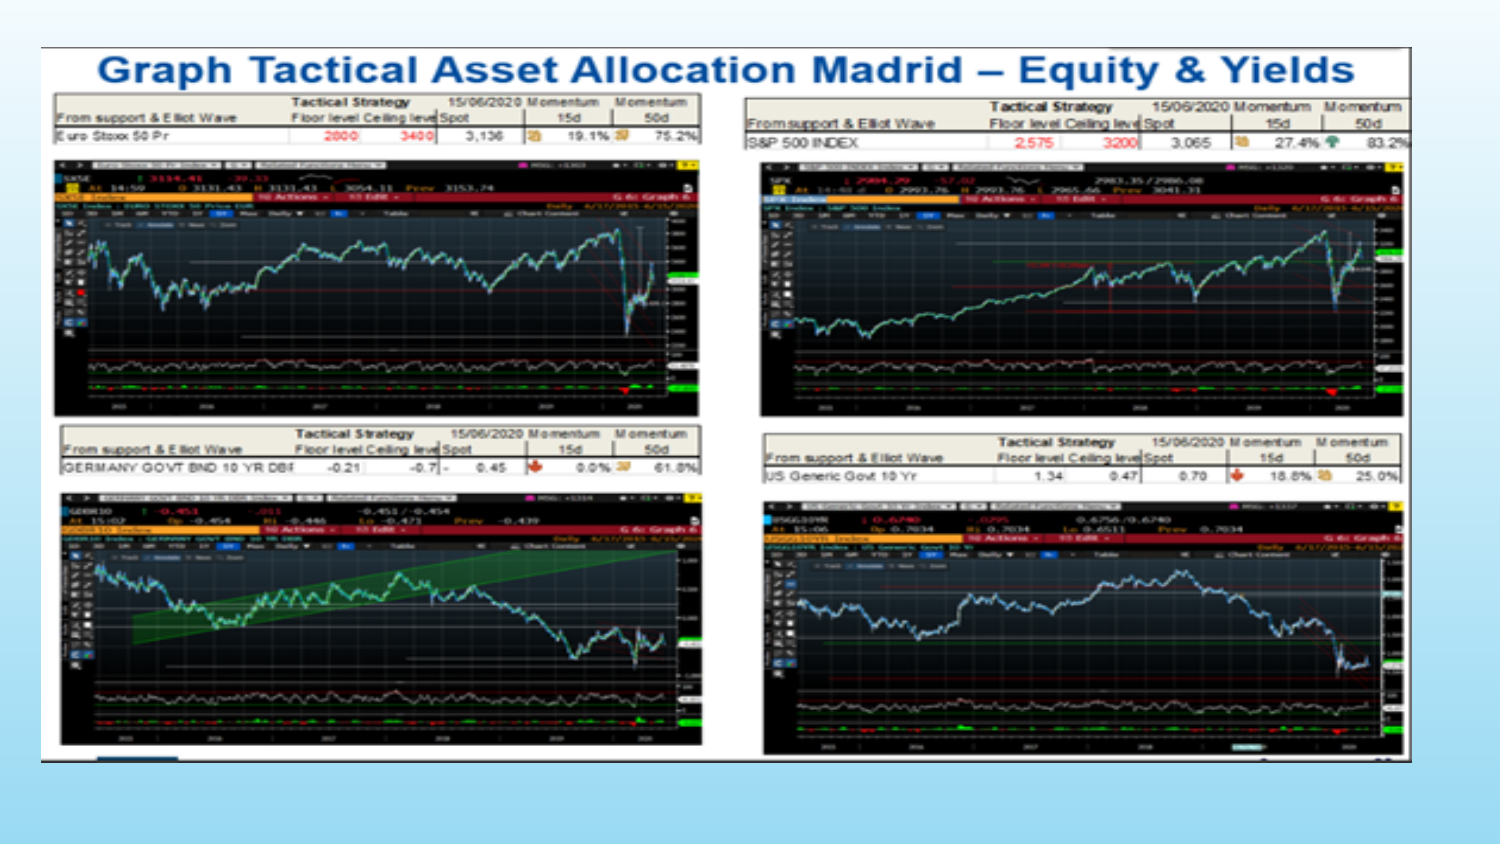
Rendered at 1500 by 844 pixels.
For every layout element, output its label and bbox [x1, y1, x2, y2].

picture [41, 47, 1412, 764]
